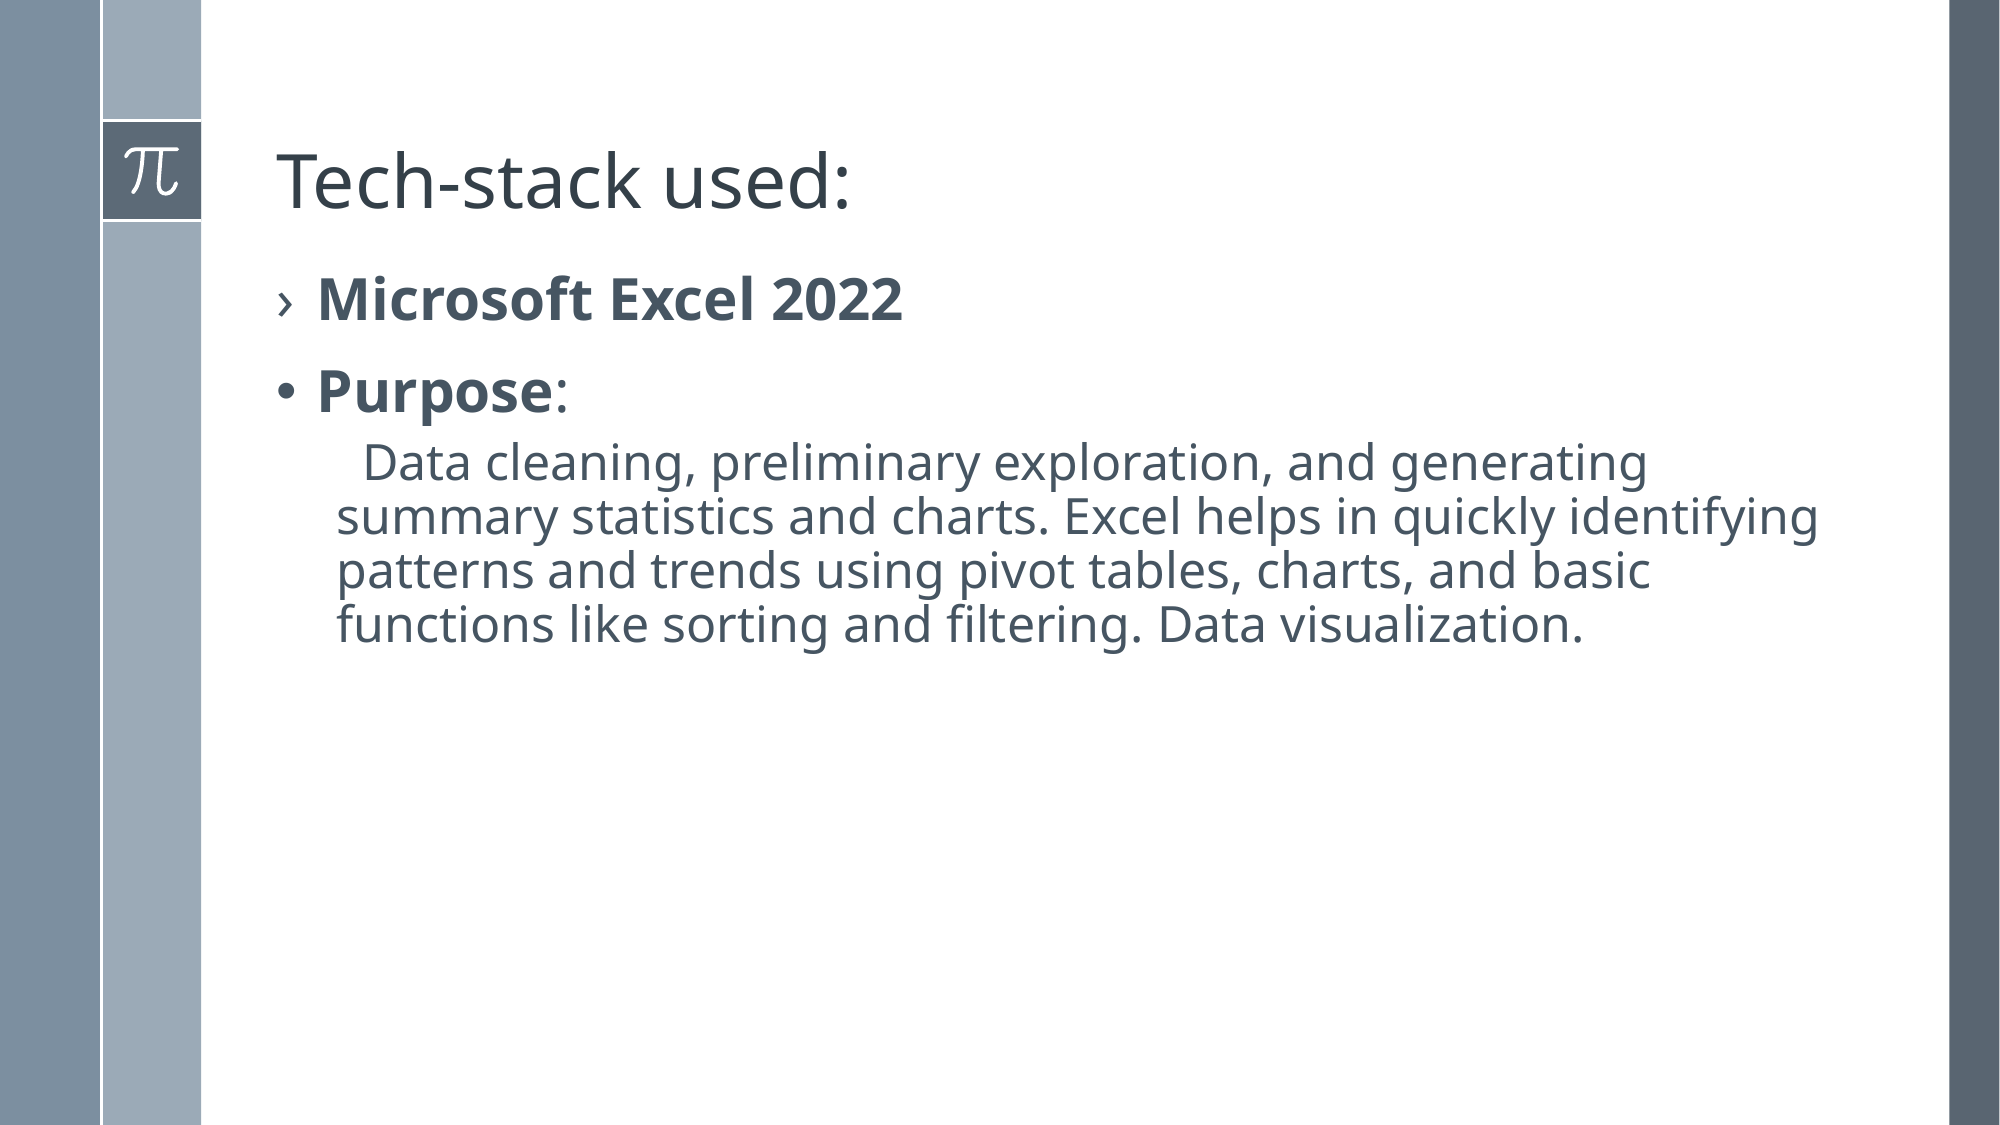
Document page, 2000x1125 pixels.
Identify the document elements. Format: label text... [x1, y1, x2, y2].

title Tech-stack used: [261, 29, 1867, 233]
list Microsoft Excel 2022 Purpose: Data cleaning, preliminary exploration, and generating summary statistics and charts. Excel helps in quickly identifying patterns and trends using pivot tables, charts, and basic functions like sorting and filtering. Data visualization. [261, 262, 1867, 1013]
